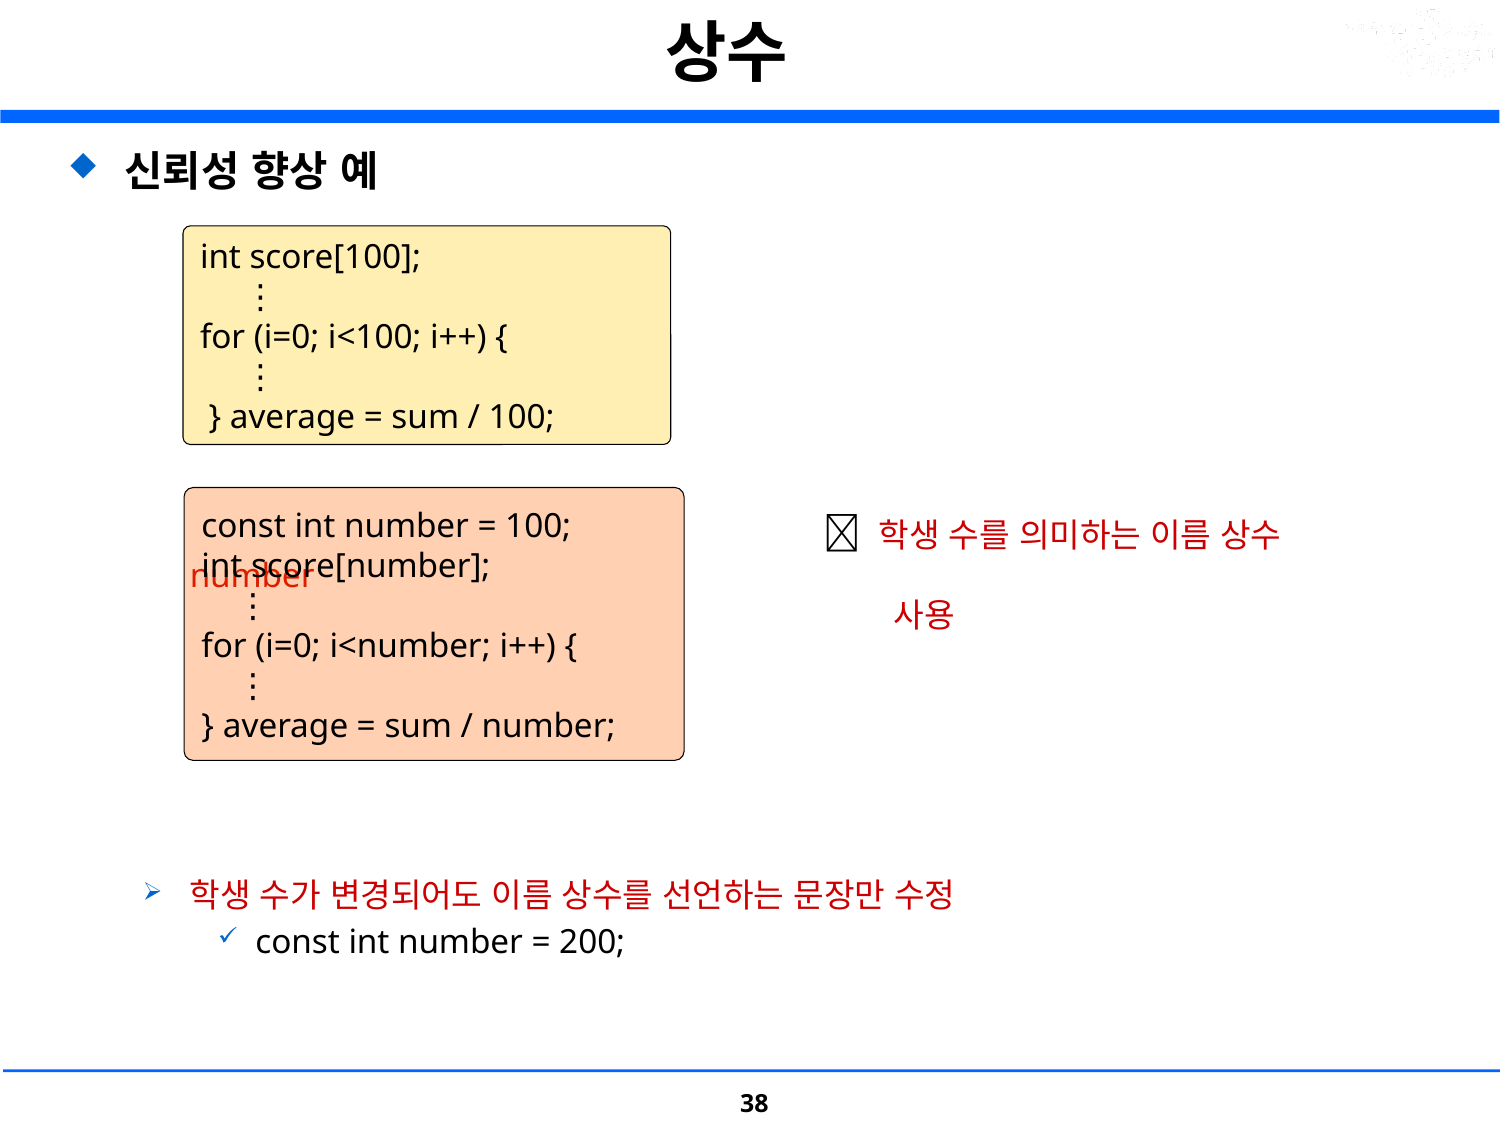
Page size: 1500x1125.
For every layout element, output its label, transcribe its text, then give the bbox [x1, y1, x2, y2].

list 신뢰성 향상 예  학생 수를 의미하는 이름 상수 number 사용 학생 수가 변경되어도 이름 상수를 선언하는 문장만 수정 const int number = 200; [53, 137, 1436, 1059]
text_box int score[100]; ⋮ for (i=0; i<100; i++) { ⋮ } average = sum / 100; [183, 225, 671, 445]
title 상수 [51, 1, 1402, 119]
text_box const int number = 100; int score[number]; ⋮ for (i=0; i<number; i++) { ⋮ } average = sum / number; [184, 487, 685, 761]
picture [1402, 7, 1495, 77]
